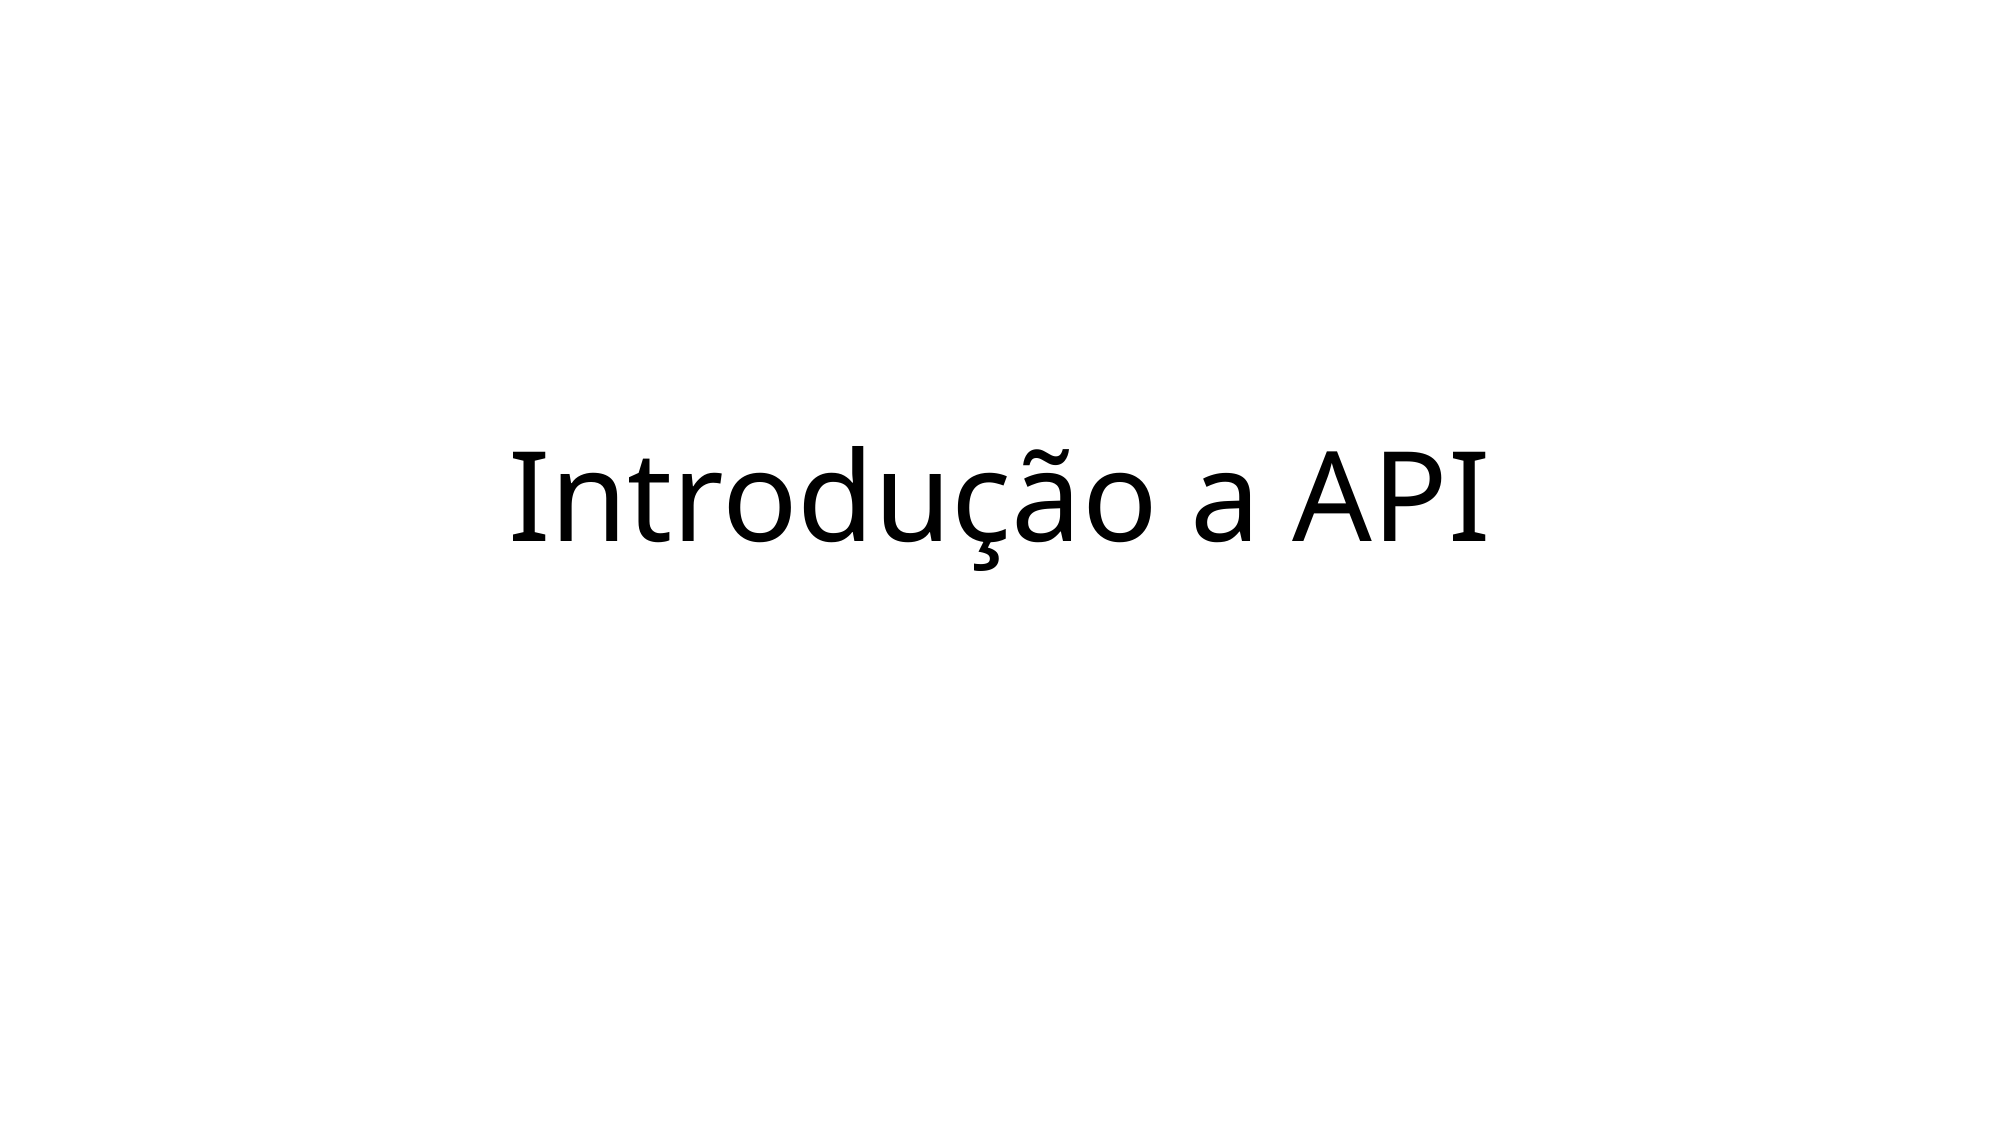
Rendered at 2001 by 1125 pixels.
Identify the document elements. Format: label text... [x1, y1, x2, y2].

title Introdução a API [249, 184, 1750, 576]
